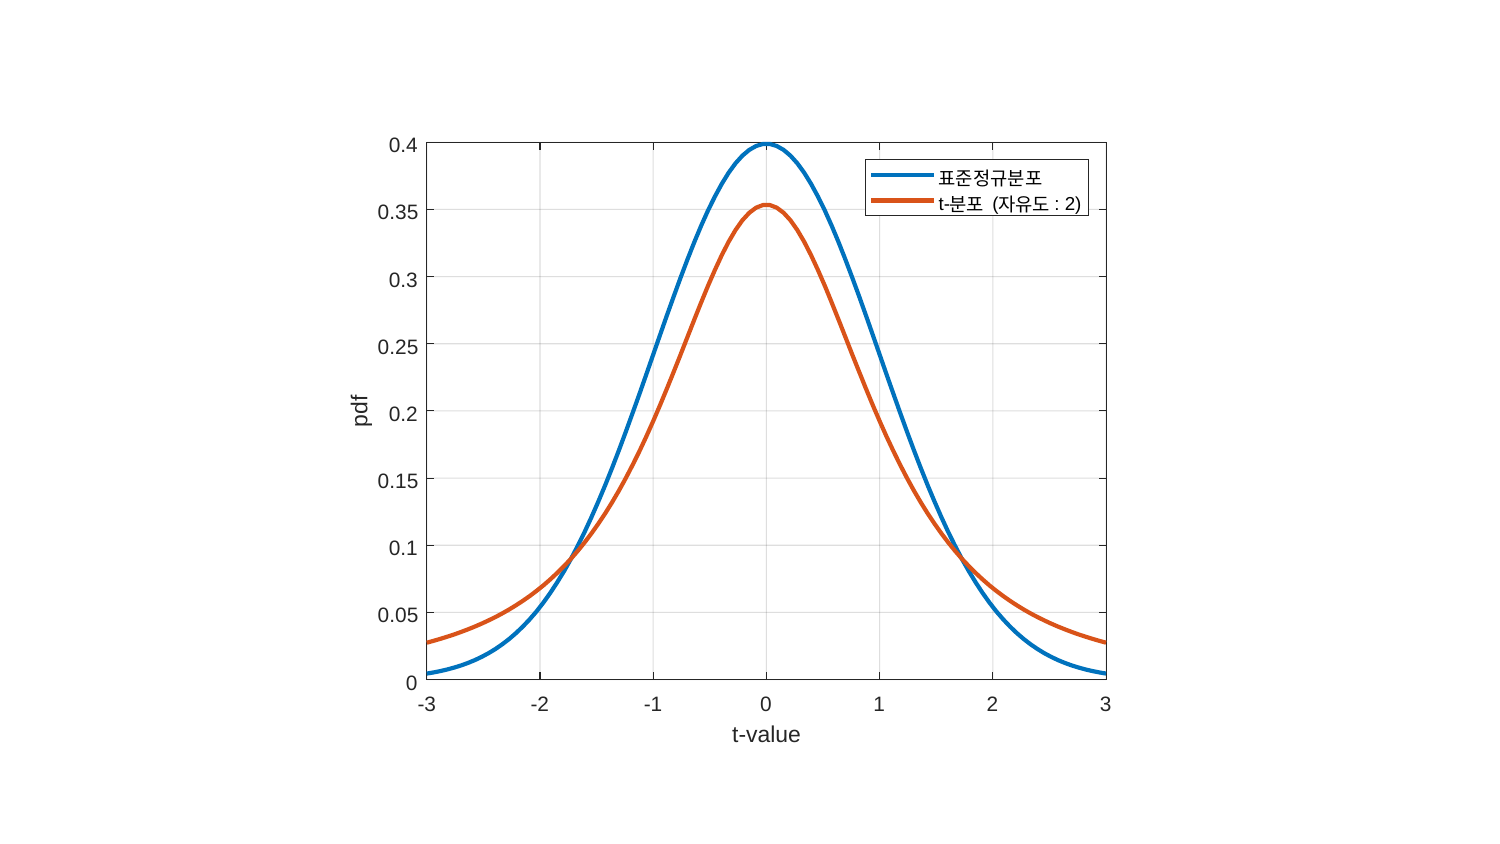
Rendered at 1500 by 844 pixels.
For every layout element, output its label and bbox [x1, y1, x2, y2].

picture [312, 93, 1188, 751]
